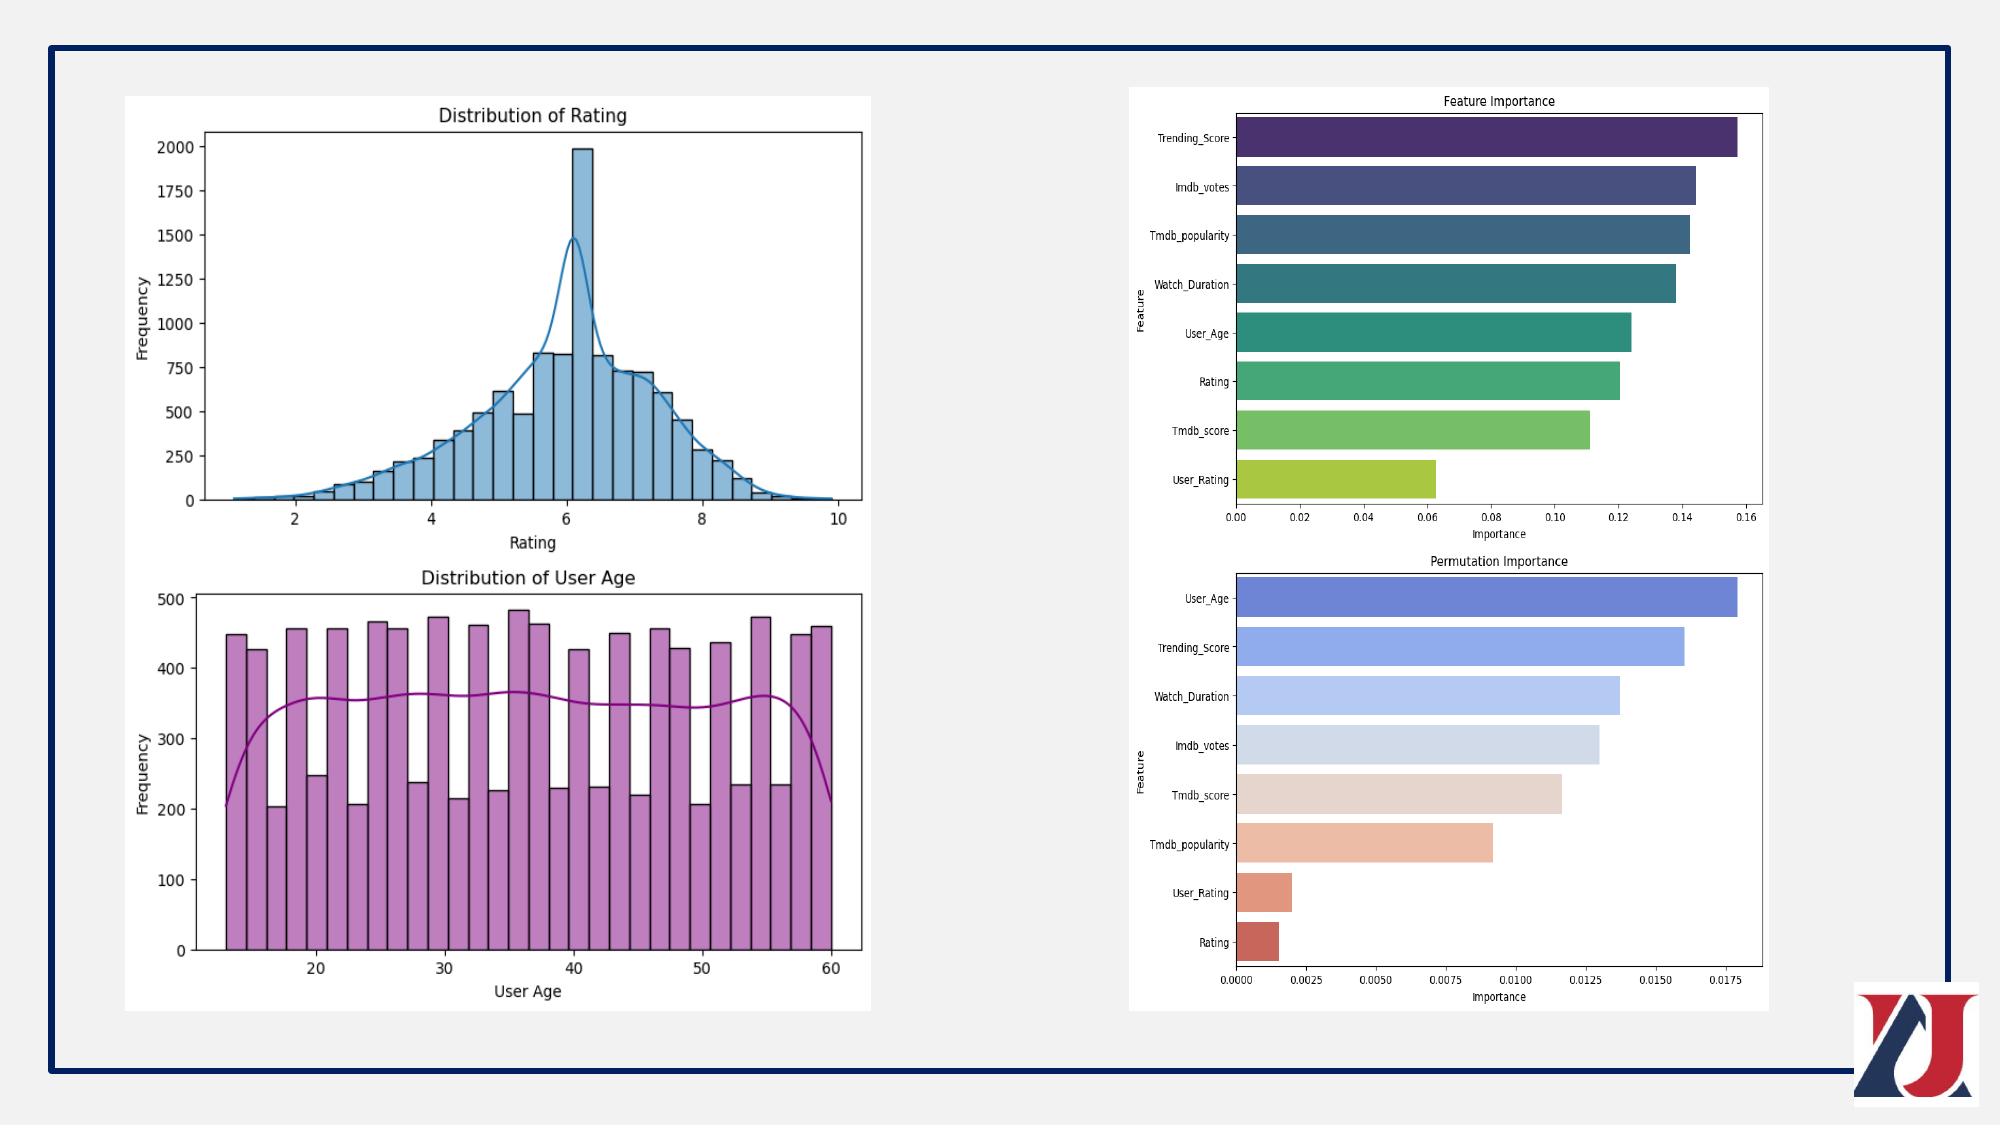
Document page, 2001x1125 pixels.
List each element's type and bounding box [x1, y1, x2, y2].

picture [1854, 982, 1979, 1107]
picture [125, 96, 871, 1011]
text_box [51, 47, 1949, 1072]
picture [1128, 87, 1769, 1011]
